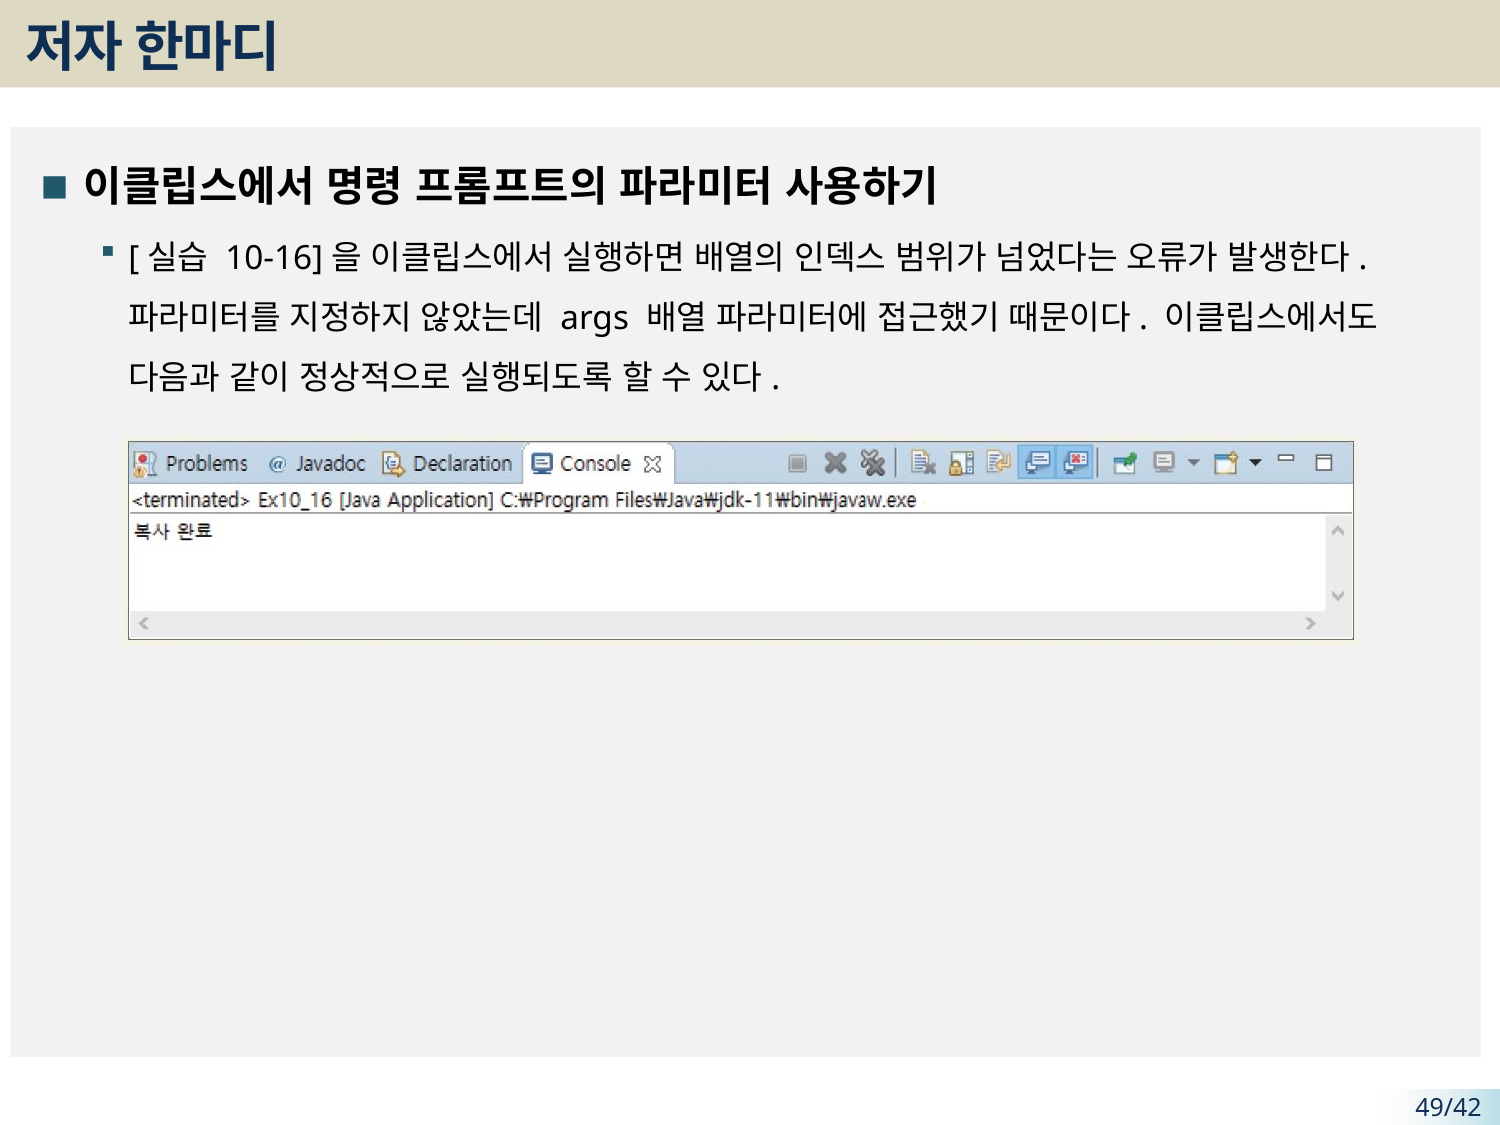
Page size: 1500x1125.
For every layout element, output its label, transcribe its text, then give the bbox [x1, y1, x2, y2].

title 저자 한마디 [10, 5, 1288, 84]
picture [122, 436, 1357, 646]
list 이클립스에서 명령 프롬프트의 파라미터 사용하기 [실습 10-16]을 이클립스에서 실행하면 배열의 인덱스 범위가 넘었다는 오류가 발생한다. 파라미터를 지정하지 않았는데 args 배열 파라미터에 접근했기 때문이다. 이클립스에서도 다음과 같이 정상적으로 실행되도록 할 수 있다. [10, 126, 1481, 1057]
